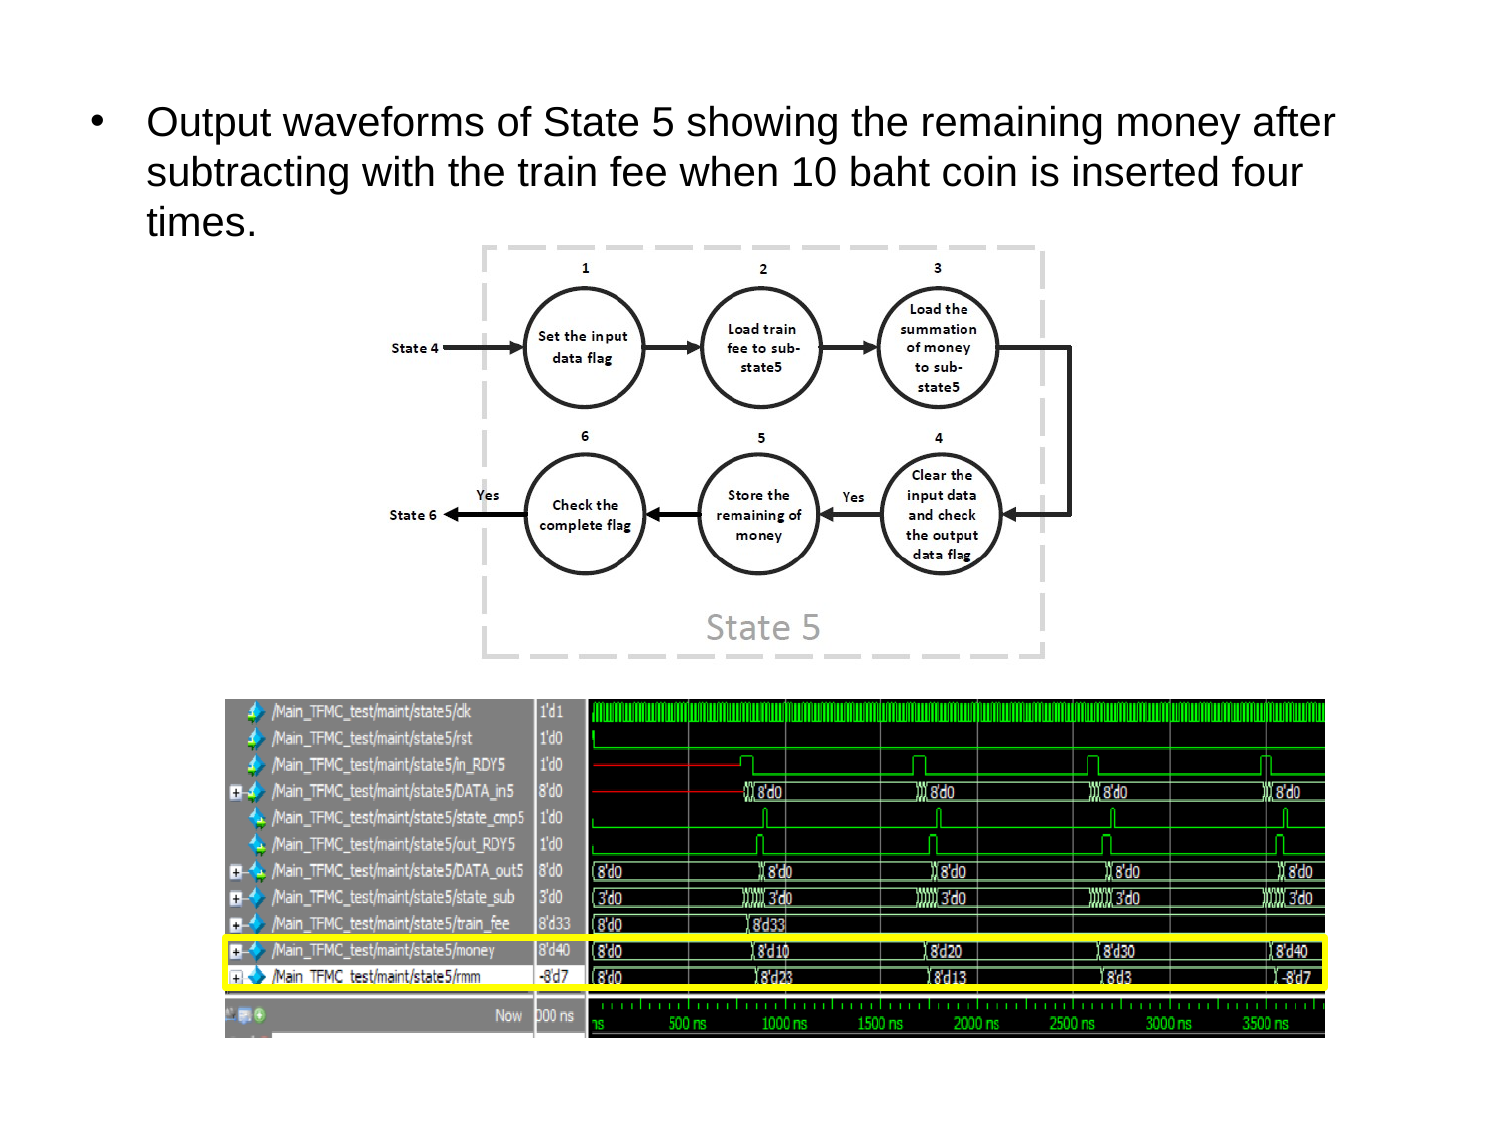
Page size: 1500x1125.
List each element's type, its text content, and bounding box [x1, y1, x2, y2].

list Output waveforms of State 5 showing the remaining money after subtracting with the train fee when 10 baht coin is inserted four times. [75, 87, 1425, 1005]
picture [387, 237, 1078, 666]
picture [224, 699, 1326, 1038]
